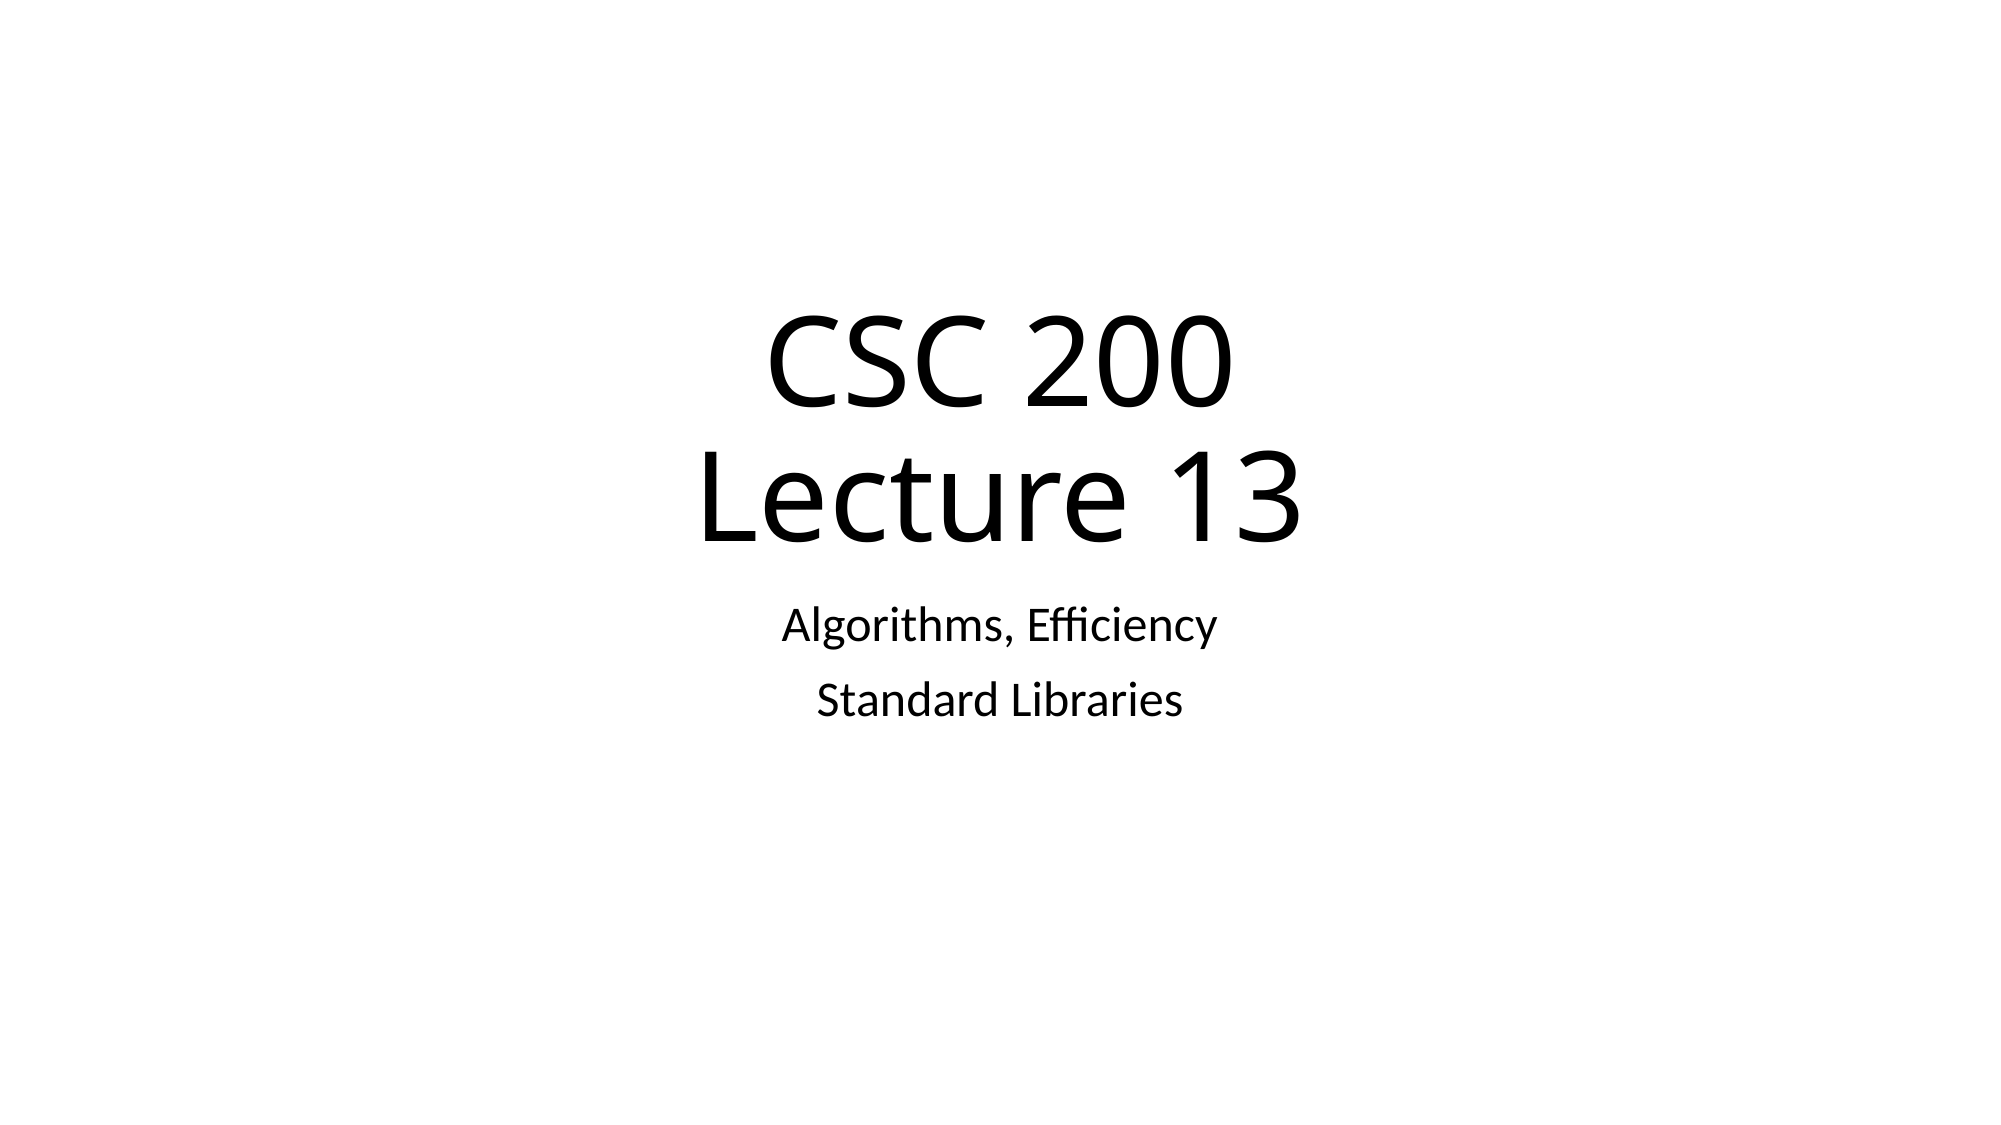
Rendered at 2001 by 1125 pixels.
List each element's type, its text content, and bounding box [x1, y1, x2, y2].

subtitle Algorithms, Efficiency Standard Libraries [249, 590, 1750, 863]
title CSC 200 Lecture 13 [249, 184, 1750, 576]
